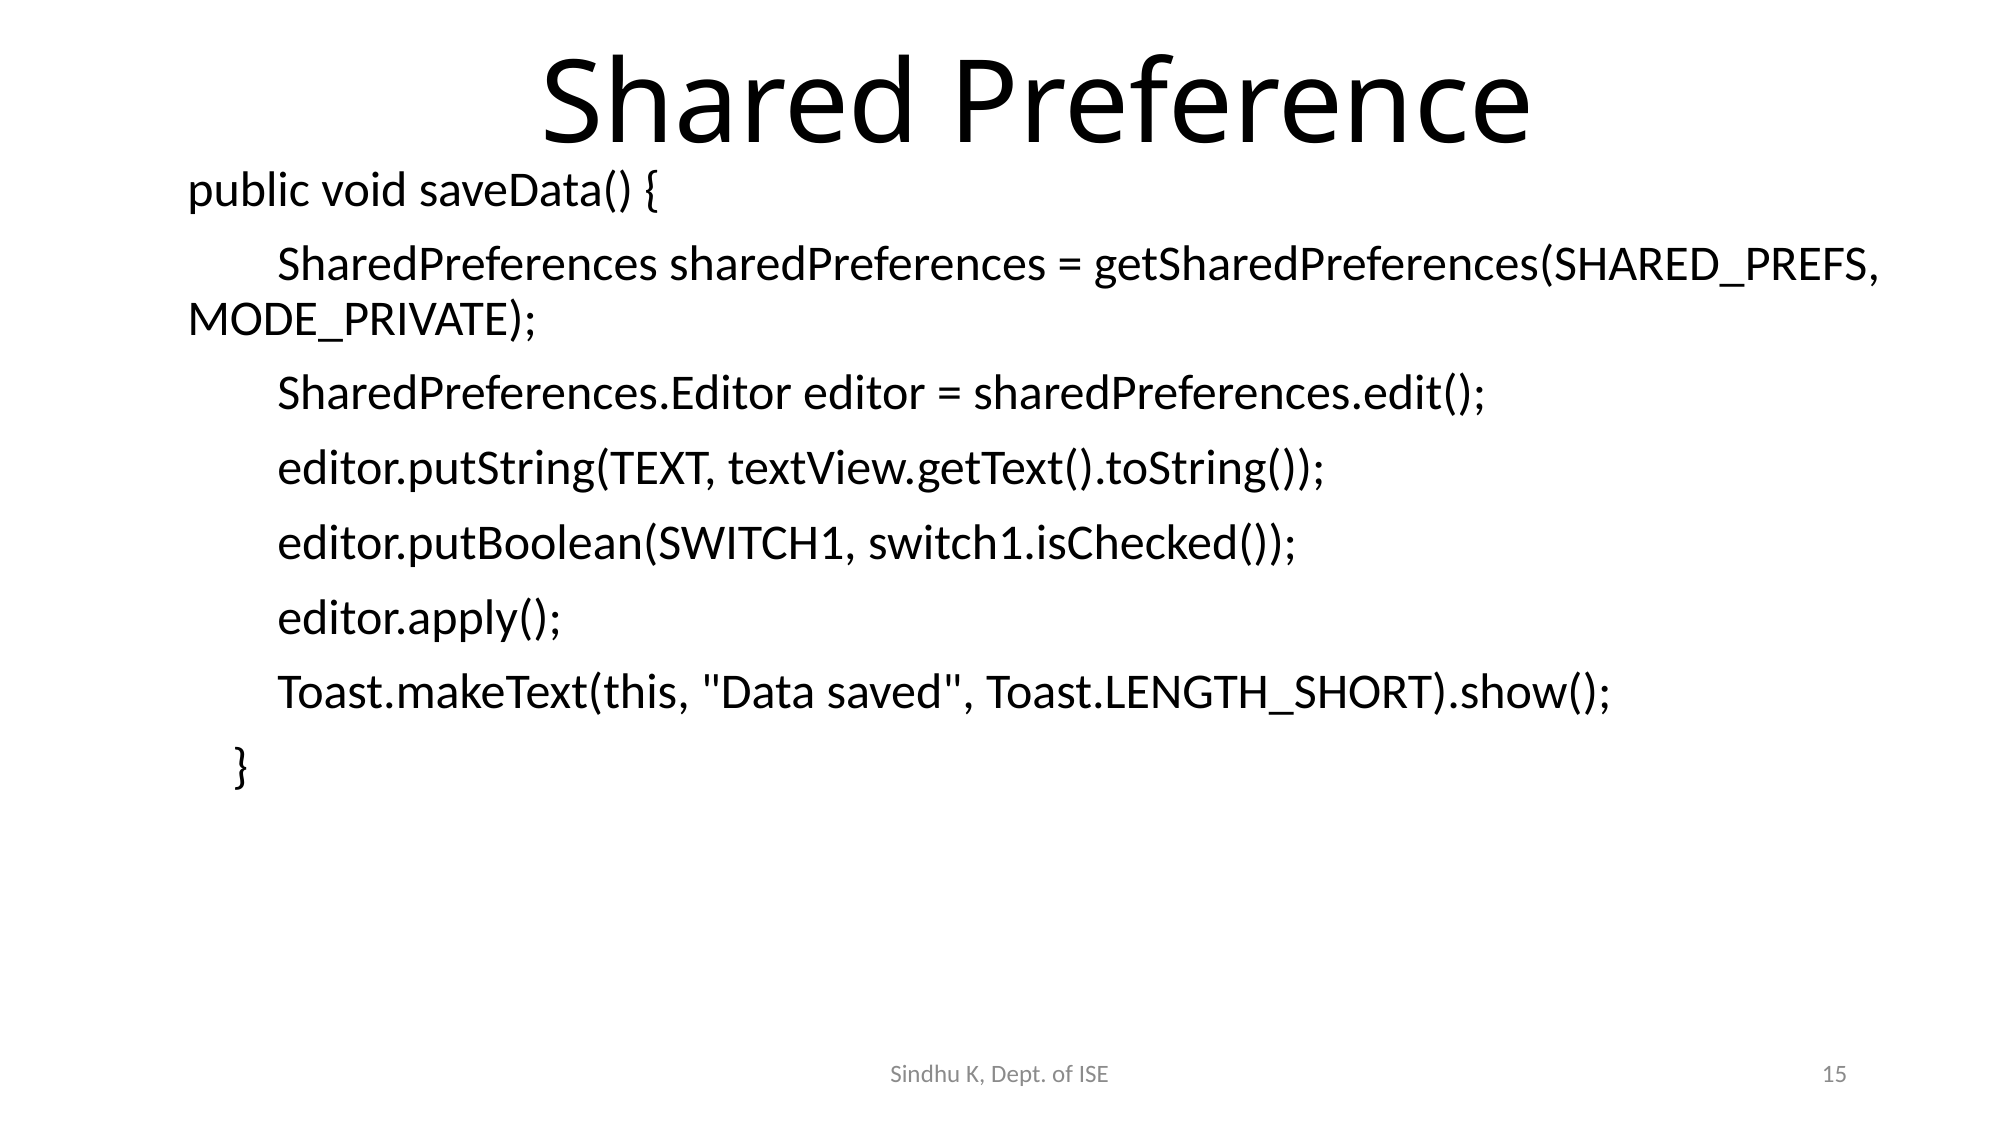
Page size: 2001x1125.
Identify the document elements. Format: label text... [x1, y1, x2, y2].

title Shared Preference [172, 35, 1903, 155]
footer Sindhu K, Dept. of ISE [662, 1042, 1338, 1103]
subtitle public void saveData() { SharedPreferences sharedPreferences = getSharedPreferences(SHARED_PREFS, MODE_PRIVATE); SharedPreferences.Editor editor = sharedPreferences.edit(); editor.putString(TEXT, textView.getText().toString()); editor.putBoolean(SWITCH1, switch1.isChecked()); editor.apply(); Toast.makeText(this, "Data saved", Toast.LENGTH_SHORT).show(); } [172, 155, 1903, 1056]
slide_number 15 [1412, 1042, 1863, 1103]
